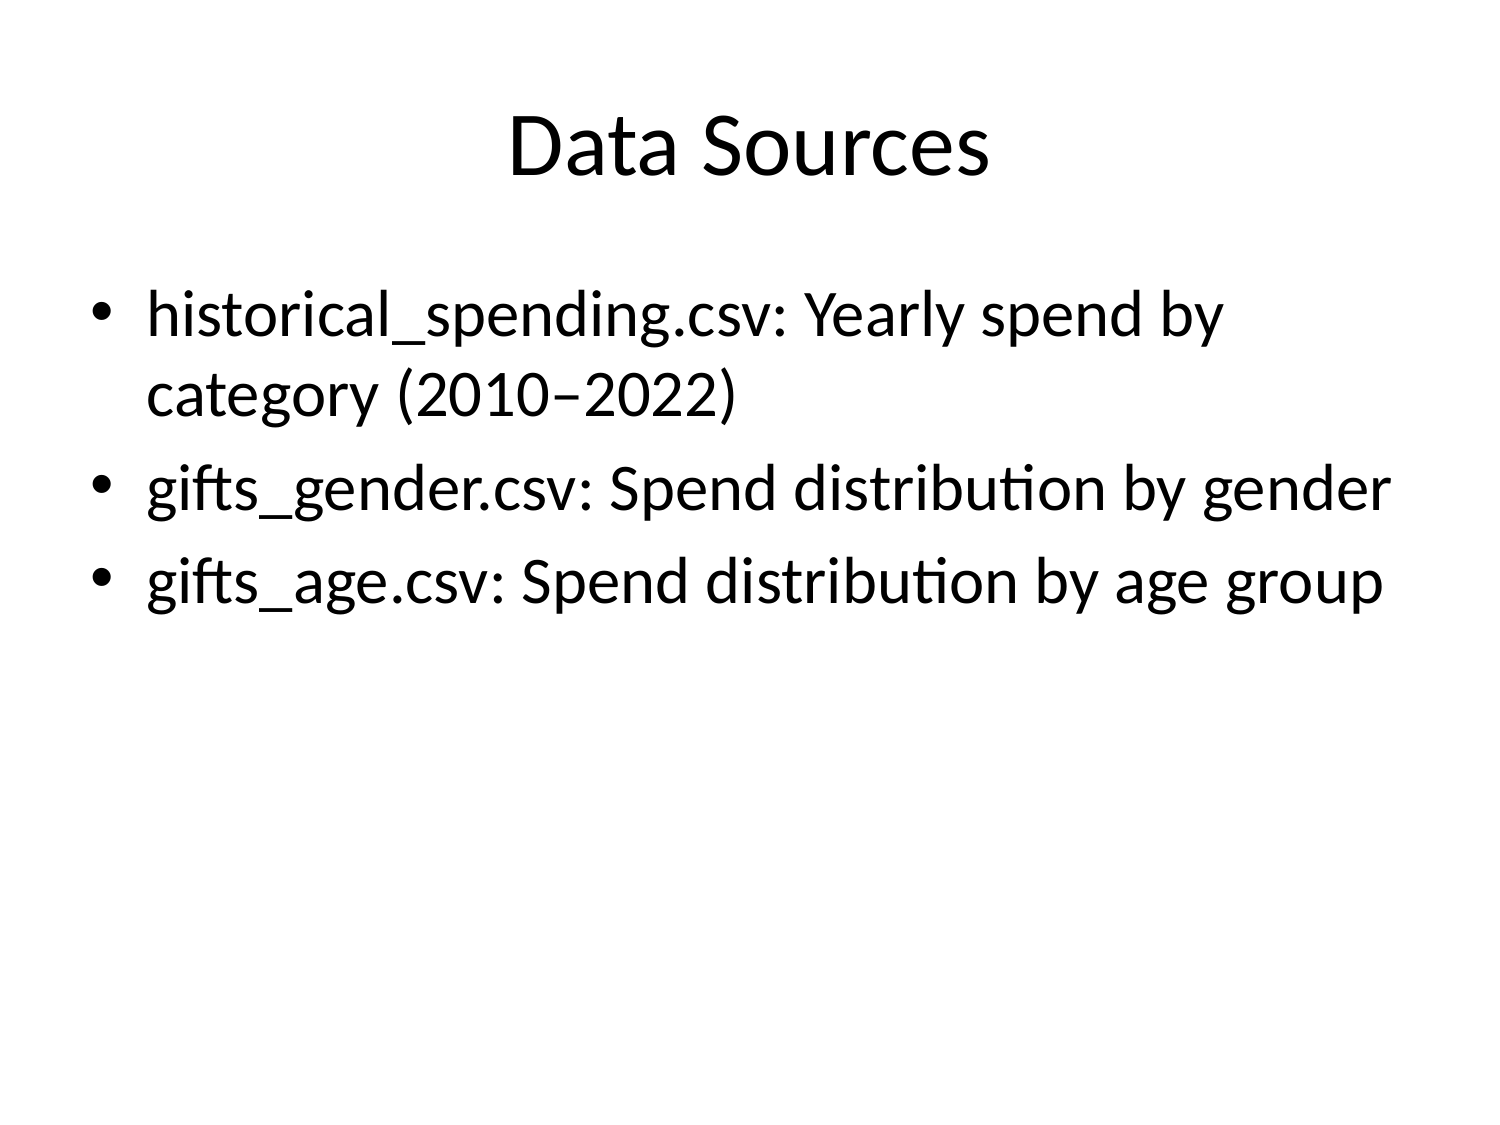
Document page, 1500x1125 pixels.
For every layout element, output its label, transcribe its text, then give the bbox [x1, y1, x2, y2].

list historical_spending.csv: Yearly spend by category (2010–2022) gifts_gender.csv: Spend distribution by gender gifts_age.csv: Spend distribution by age group [75, 262, 1425, 1005]
title Data Sources [75, 45, 1425, 233]
